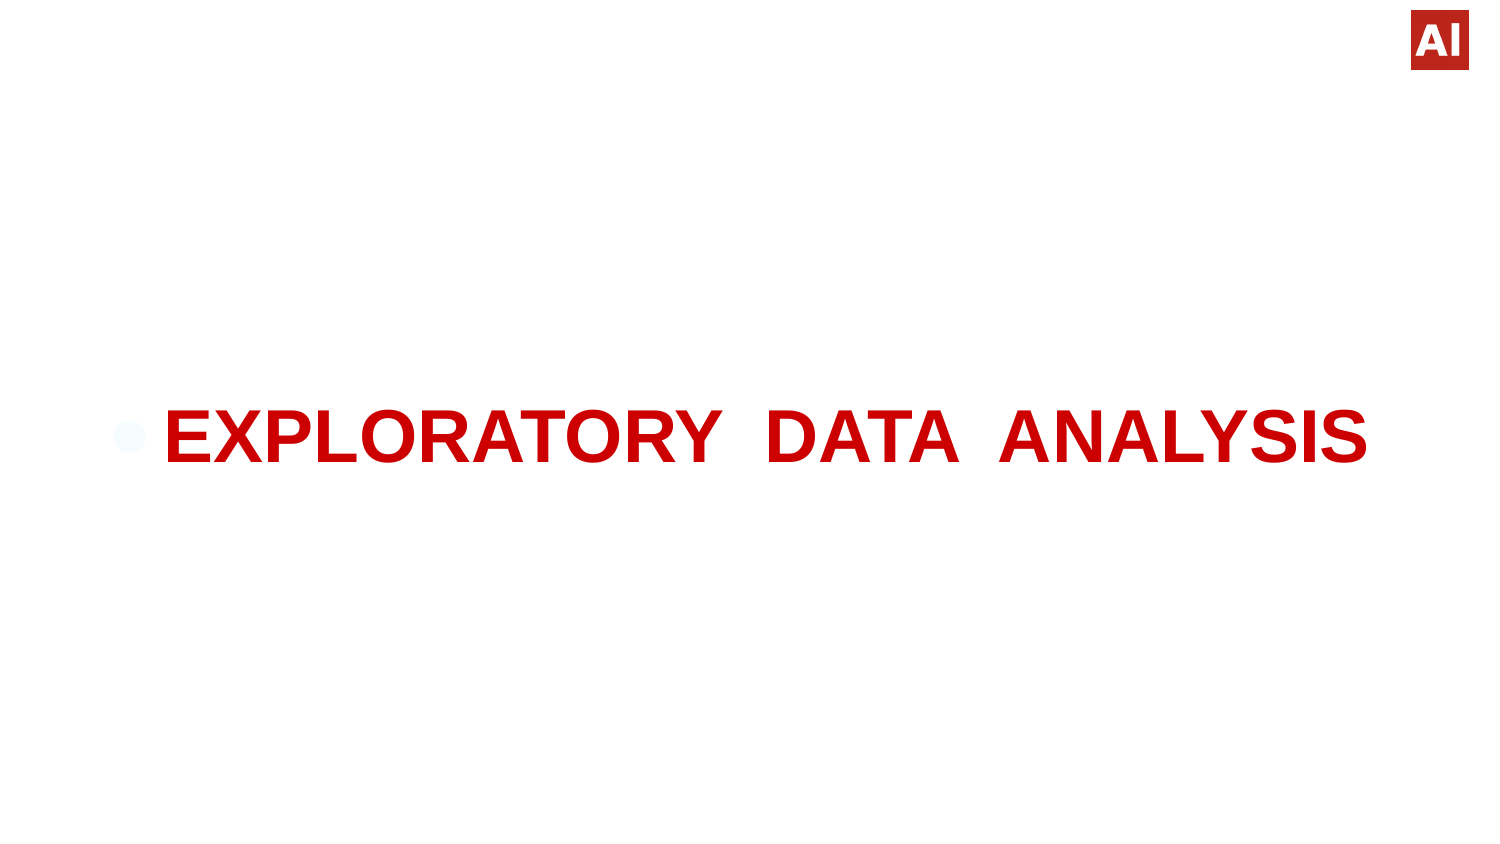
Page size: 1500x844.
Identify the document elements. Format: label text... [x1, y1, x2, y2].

list EXPLORATORY DATA ANALYSIS [31, 107, 1429, 668]
picture [1411, 10, 1469, 70]
